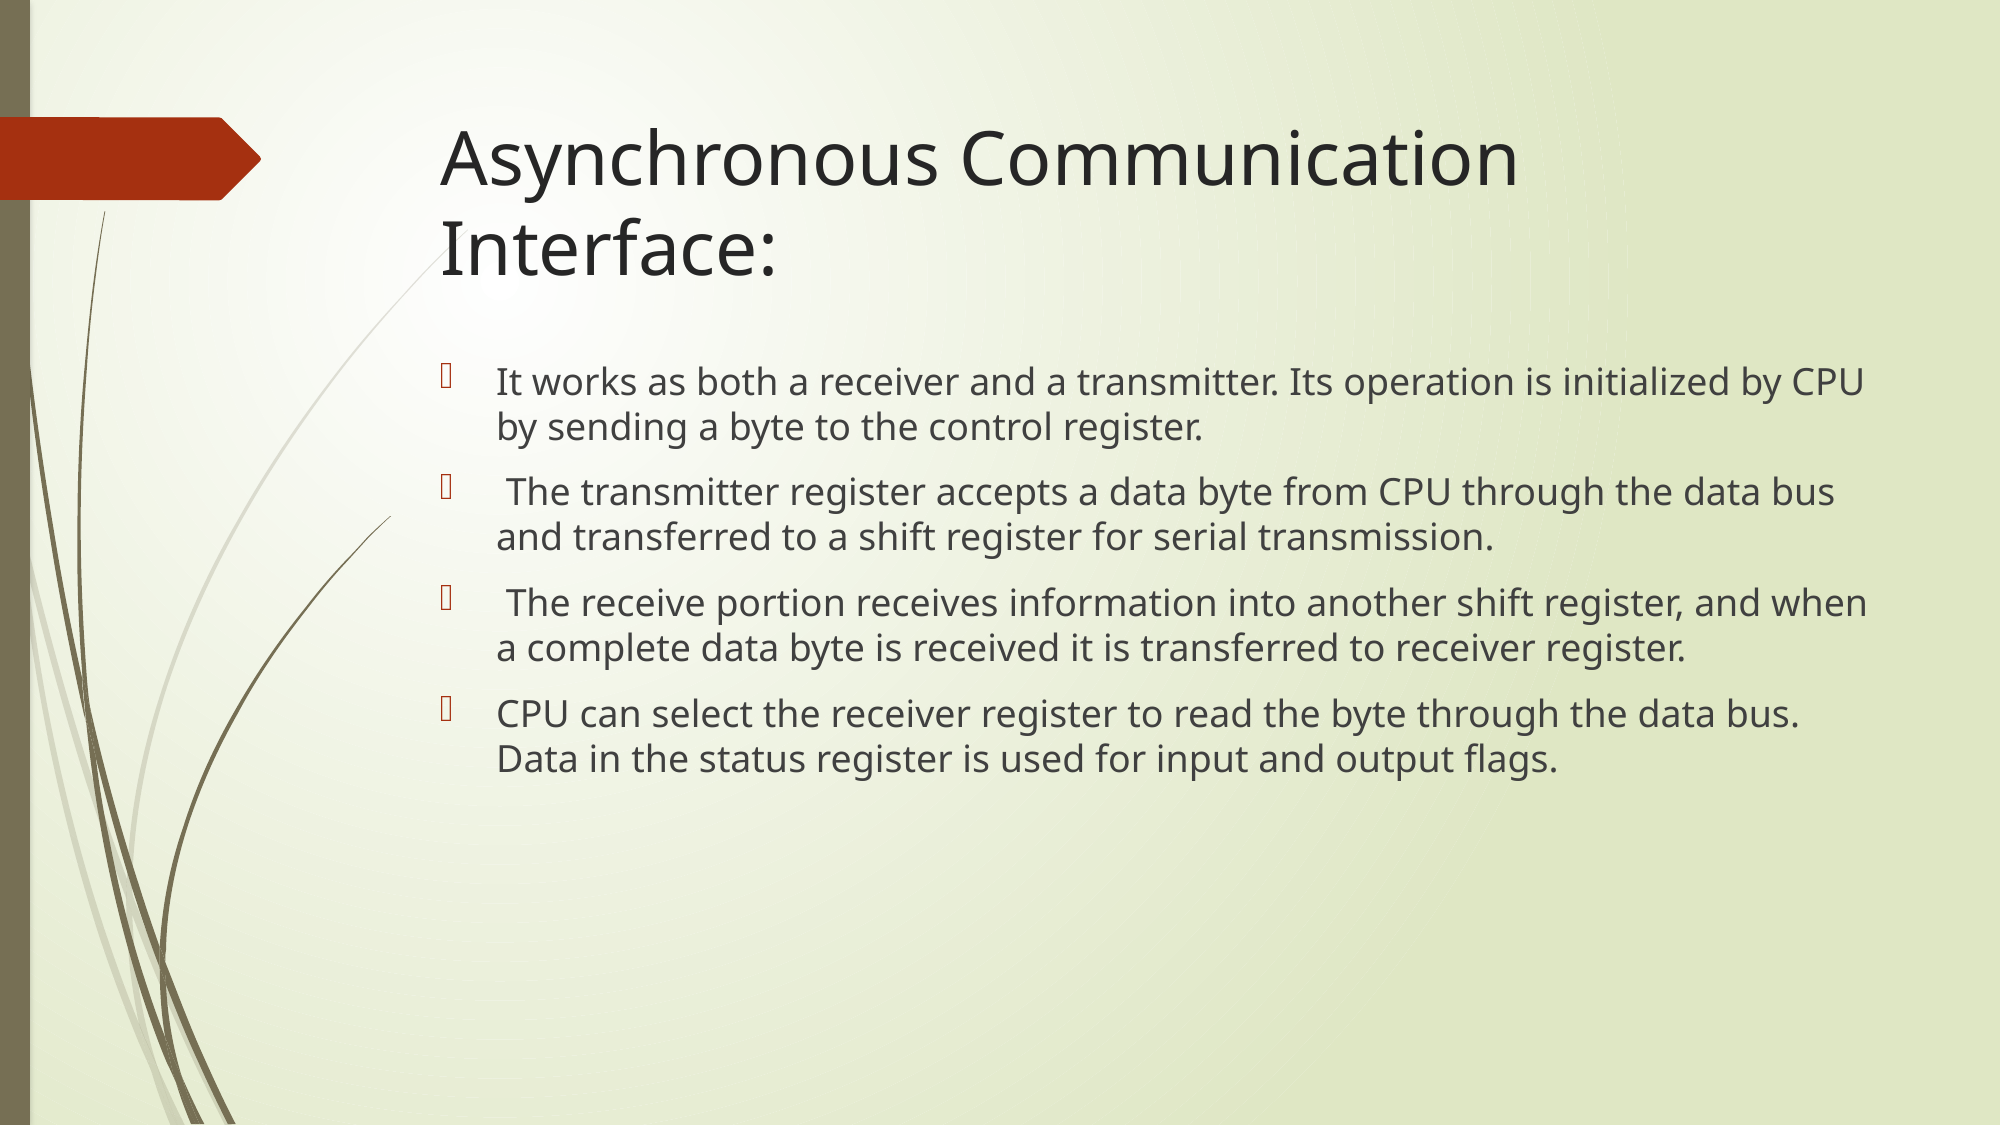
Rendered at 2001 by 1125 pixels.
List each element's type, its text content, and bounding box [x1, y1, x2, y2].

title Asynchronous Communication Interface: [425, 102, 1888, 313]
list It works as both a receiver and a transmitter. Its operation is initialized by CPU by sending a byte to the control register. The transmitter register accepts a data byte from CPU through the data bus and transferred to a shift register for serial transmission. The receive portion receives information into another shift register, and when a complete data byte is received it is transferred to receiver register. CPU can select the receiver register to read the byte through the data bus. Data in the status register is used for input and output flags. [424, 350, 1888, 970]
